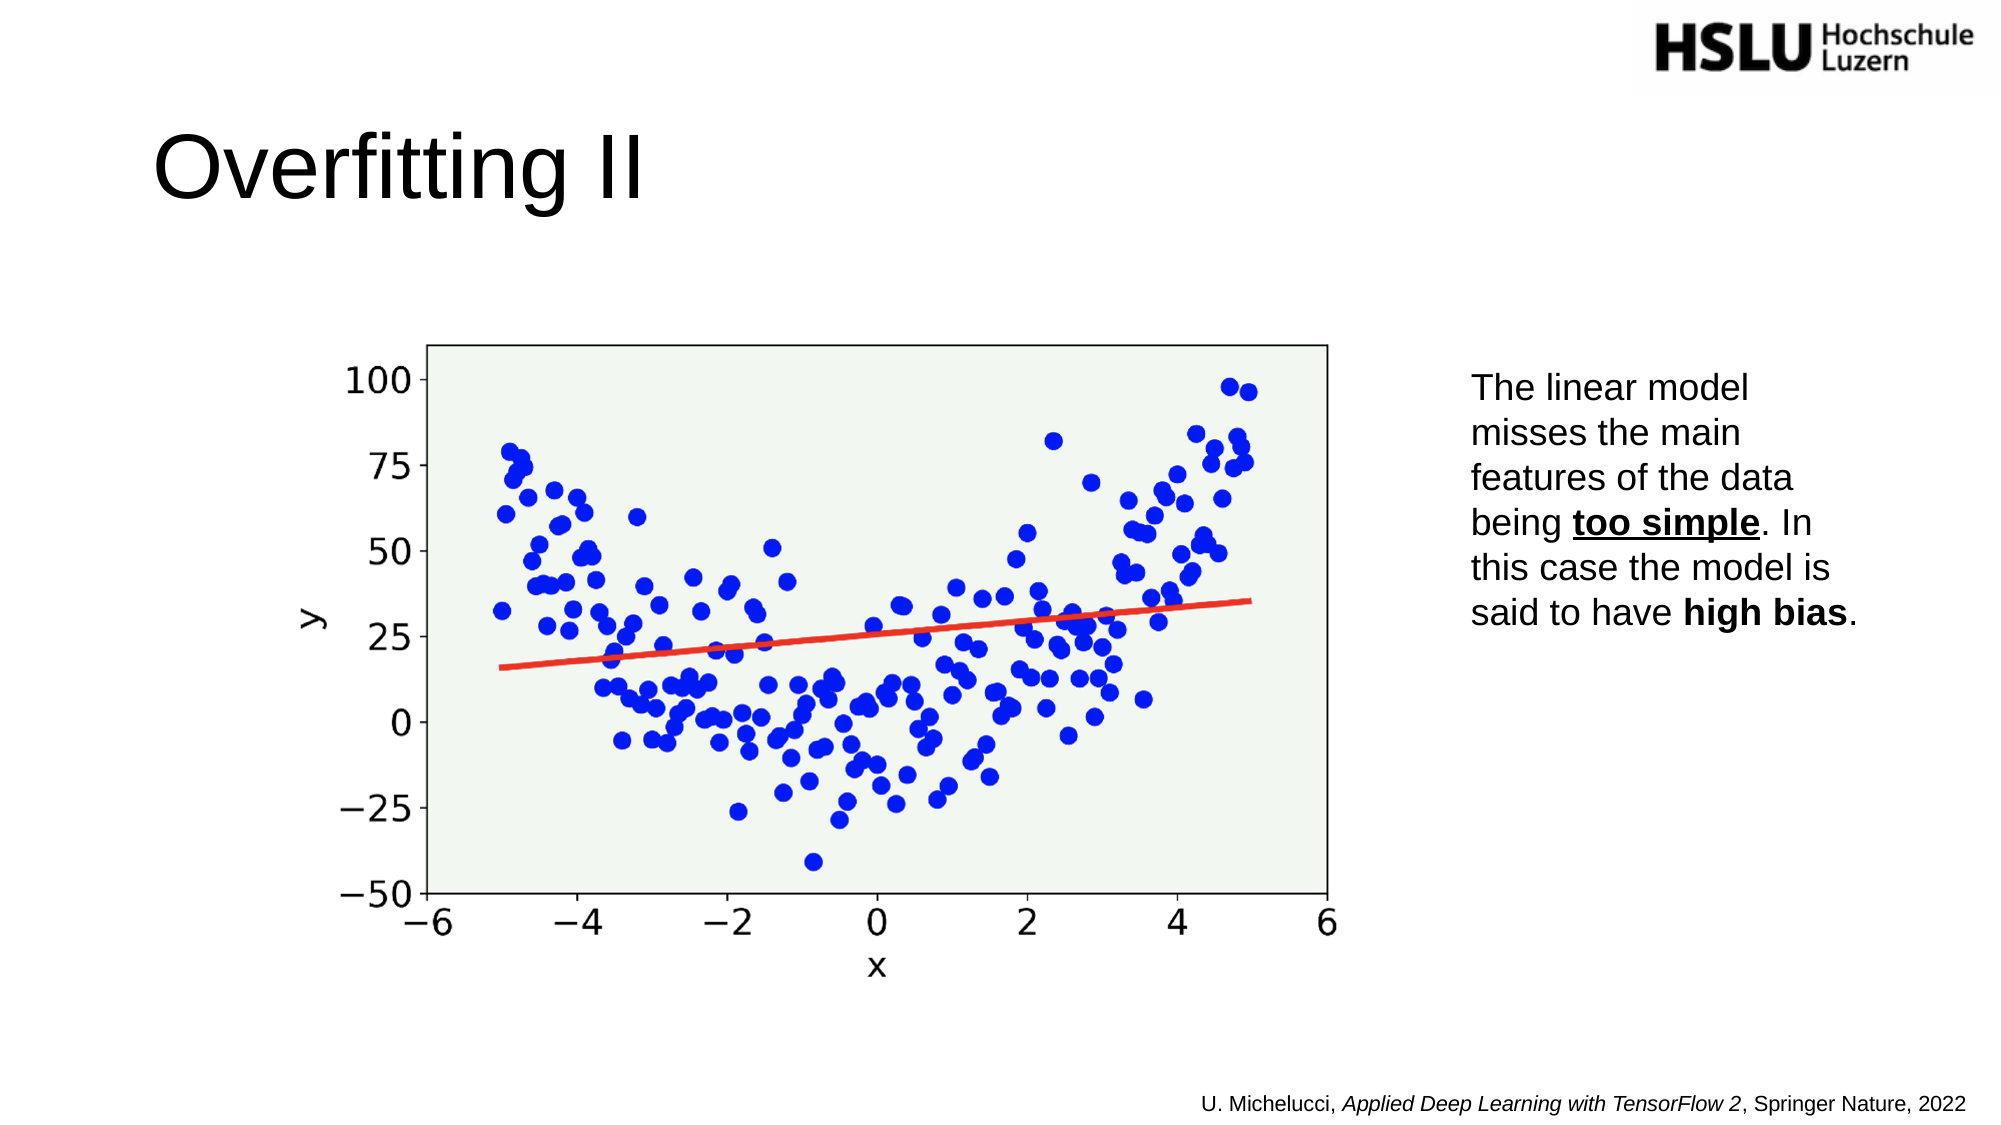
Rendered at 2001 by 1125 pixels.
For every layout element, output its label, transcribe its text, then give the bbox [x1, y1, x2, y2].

text_box The linear model misses the main features of the data being too simple. In this case the model is said to have high bias. [1456, 355, 1888, 641]
picture [1630, 0, 2000, 96]
text_box U. Michelucci, Applied Deep Learning with TensorFlow 2, Springer Nature, 2022 [1186, 1082, 2000, 1123]
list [233, 301, 1369, 1015]
title Overfitting II [137, 59, 1863, 278]
